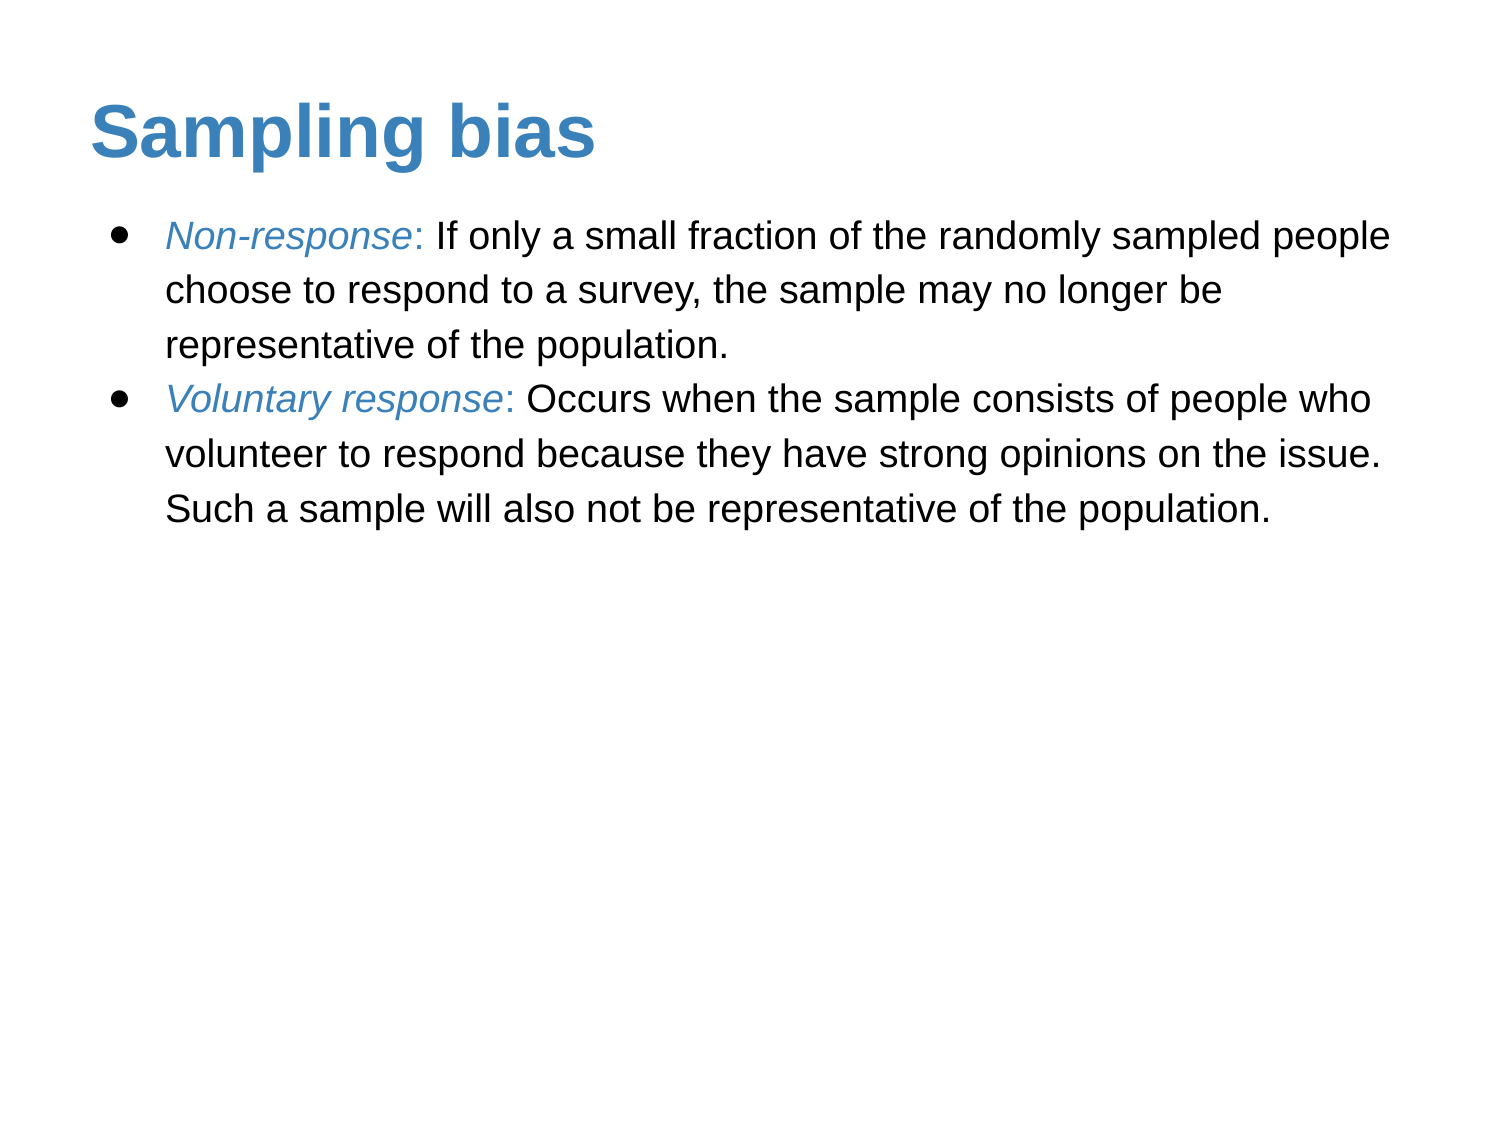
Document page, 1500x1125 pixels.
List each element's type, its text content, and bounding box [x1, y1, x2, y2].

list Non-response: If only a small fraction of the randomly sampled people choose to respond to a survey, the sample may no longer be representative of the population. Voluntary response: Occurs when the sample consists of people who volunteer to respond because they have strong opinions on the issue. Such a sample will also not be representative of the population. [75, 188, 1425, 553]
title Sampling bias [75, 0, 1425, 188]
